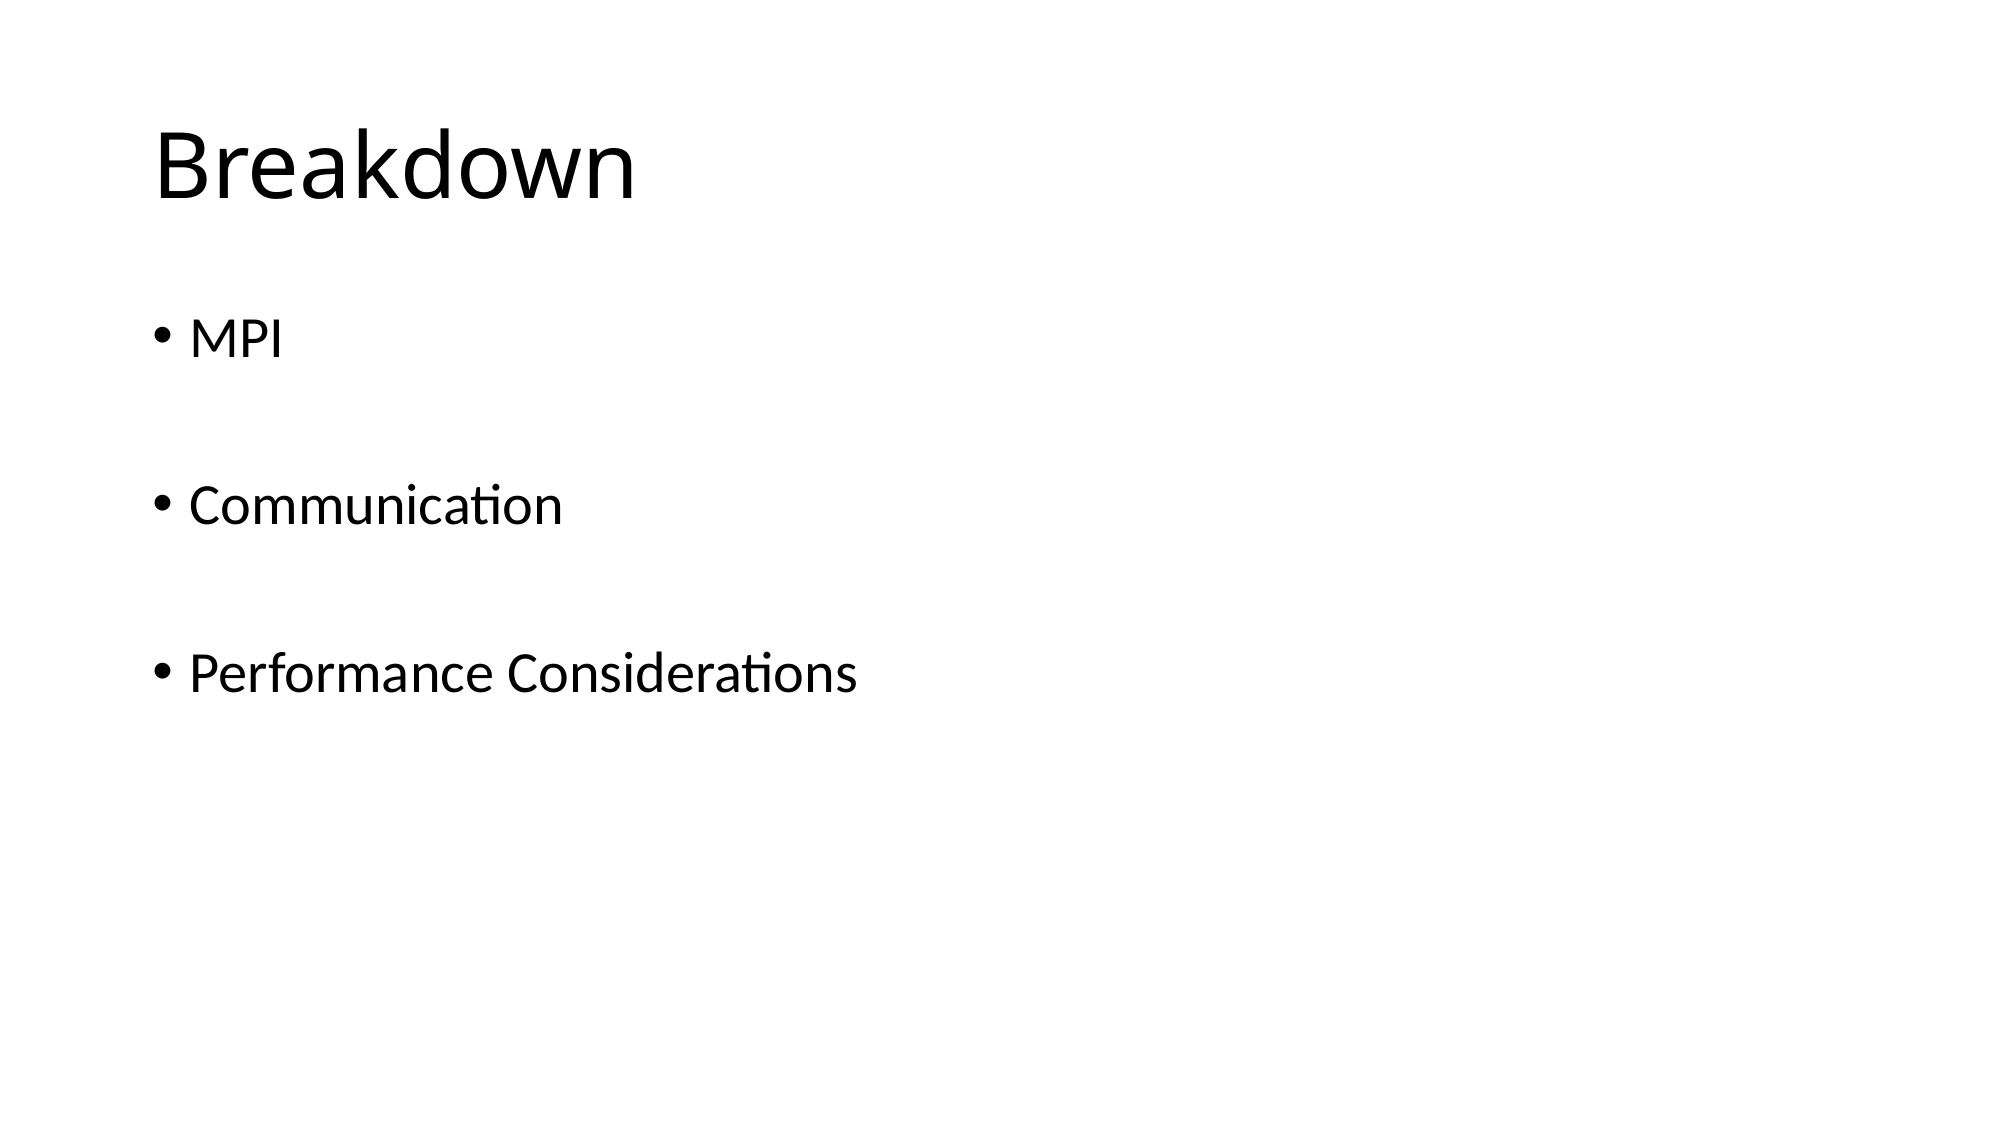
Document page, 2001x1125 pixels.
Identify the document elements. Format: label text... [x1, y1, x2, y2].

list MPI Communication Performance Considerations [137, 299, 1863, 1014]
title Breakdown [137, 59, 1863, 278]
